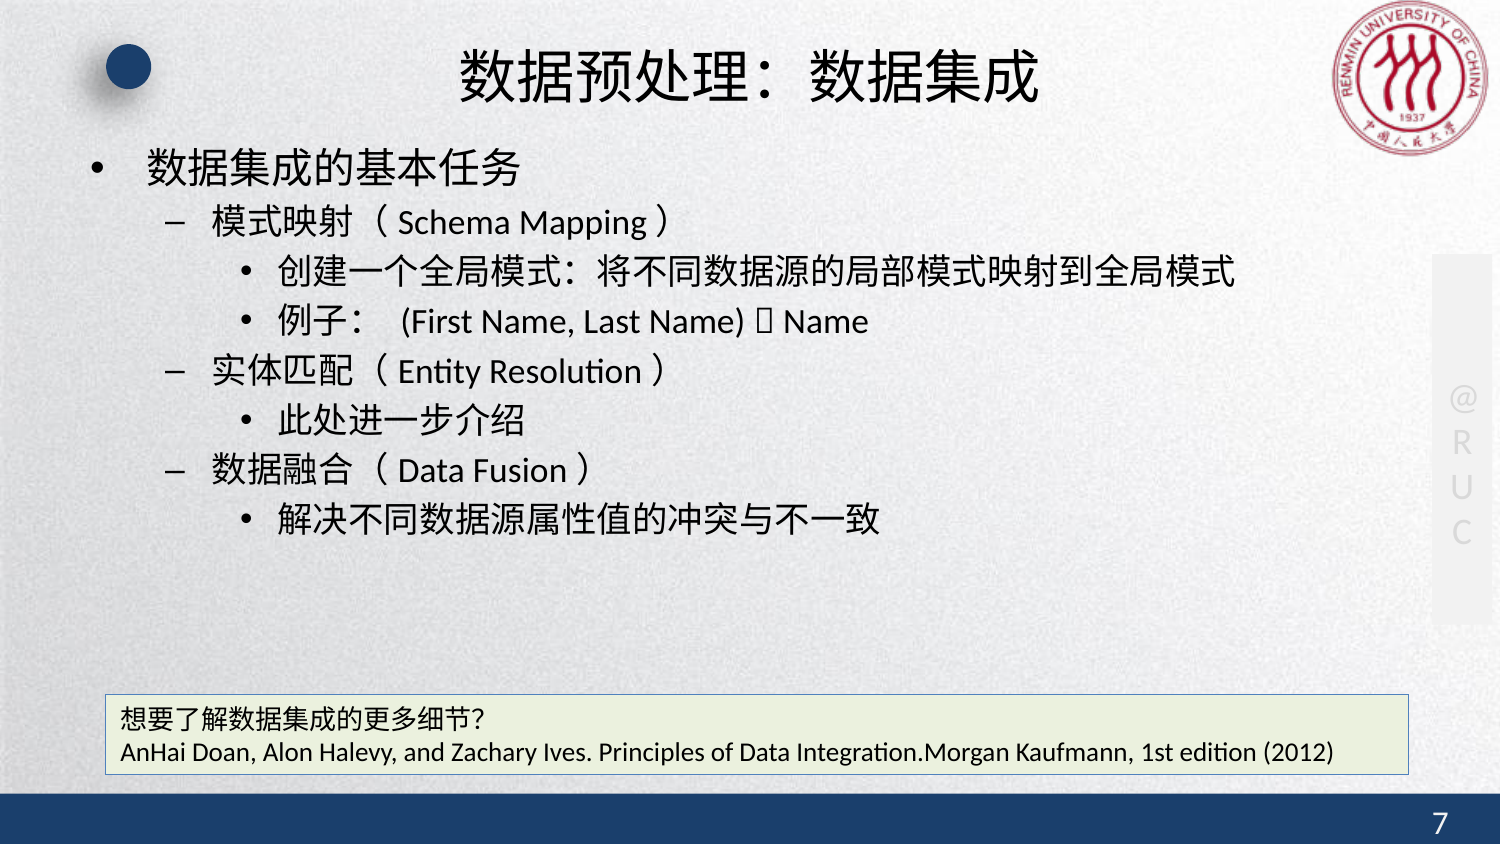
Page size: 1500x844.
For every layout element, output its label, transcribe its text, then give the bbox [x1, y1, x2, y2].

picture [0, 0, 1500, 793]
title 数据预处理：数据集成 [75, 33, 1425, 116]
list 数据集成的基本任务 模式映射（Schema Mapping） 创建一个全局模式：将不同数据源的局部模式映射到全局模式 例子： (First Name, Last Name)  Name 实体匹配（Entity Resolution） 此处进一步介绍 数据融合（Data Fusion） 解决不同数据源属性值的冲突与不一致 [75, 134, 1425, 781]
text_box 想要了解数据集成的更多细节？ AnHai Doan, Alon Halevy, and Zachary Ives. Principles of Data Integration.Morgan Kaufmann, 1st edition (2012) [105, 694, 1409, 775]
